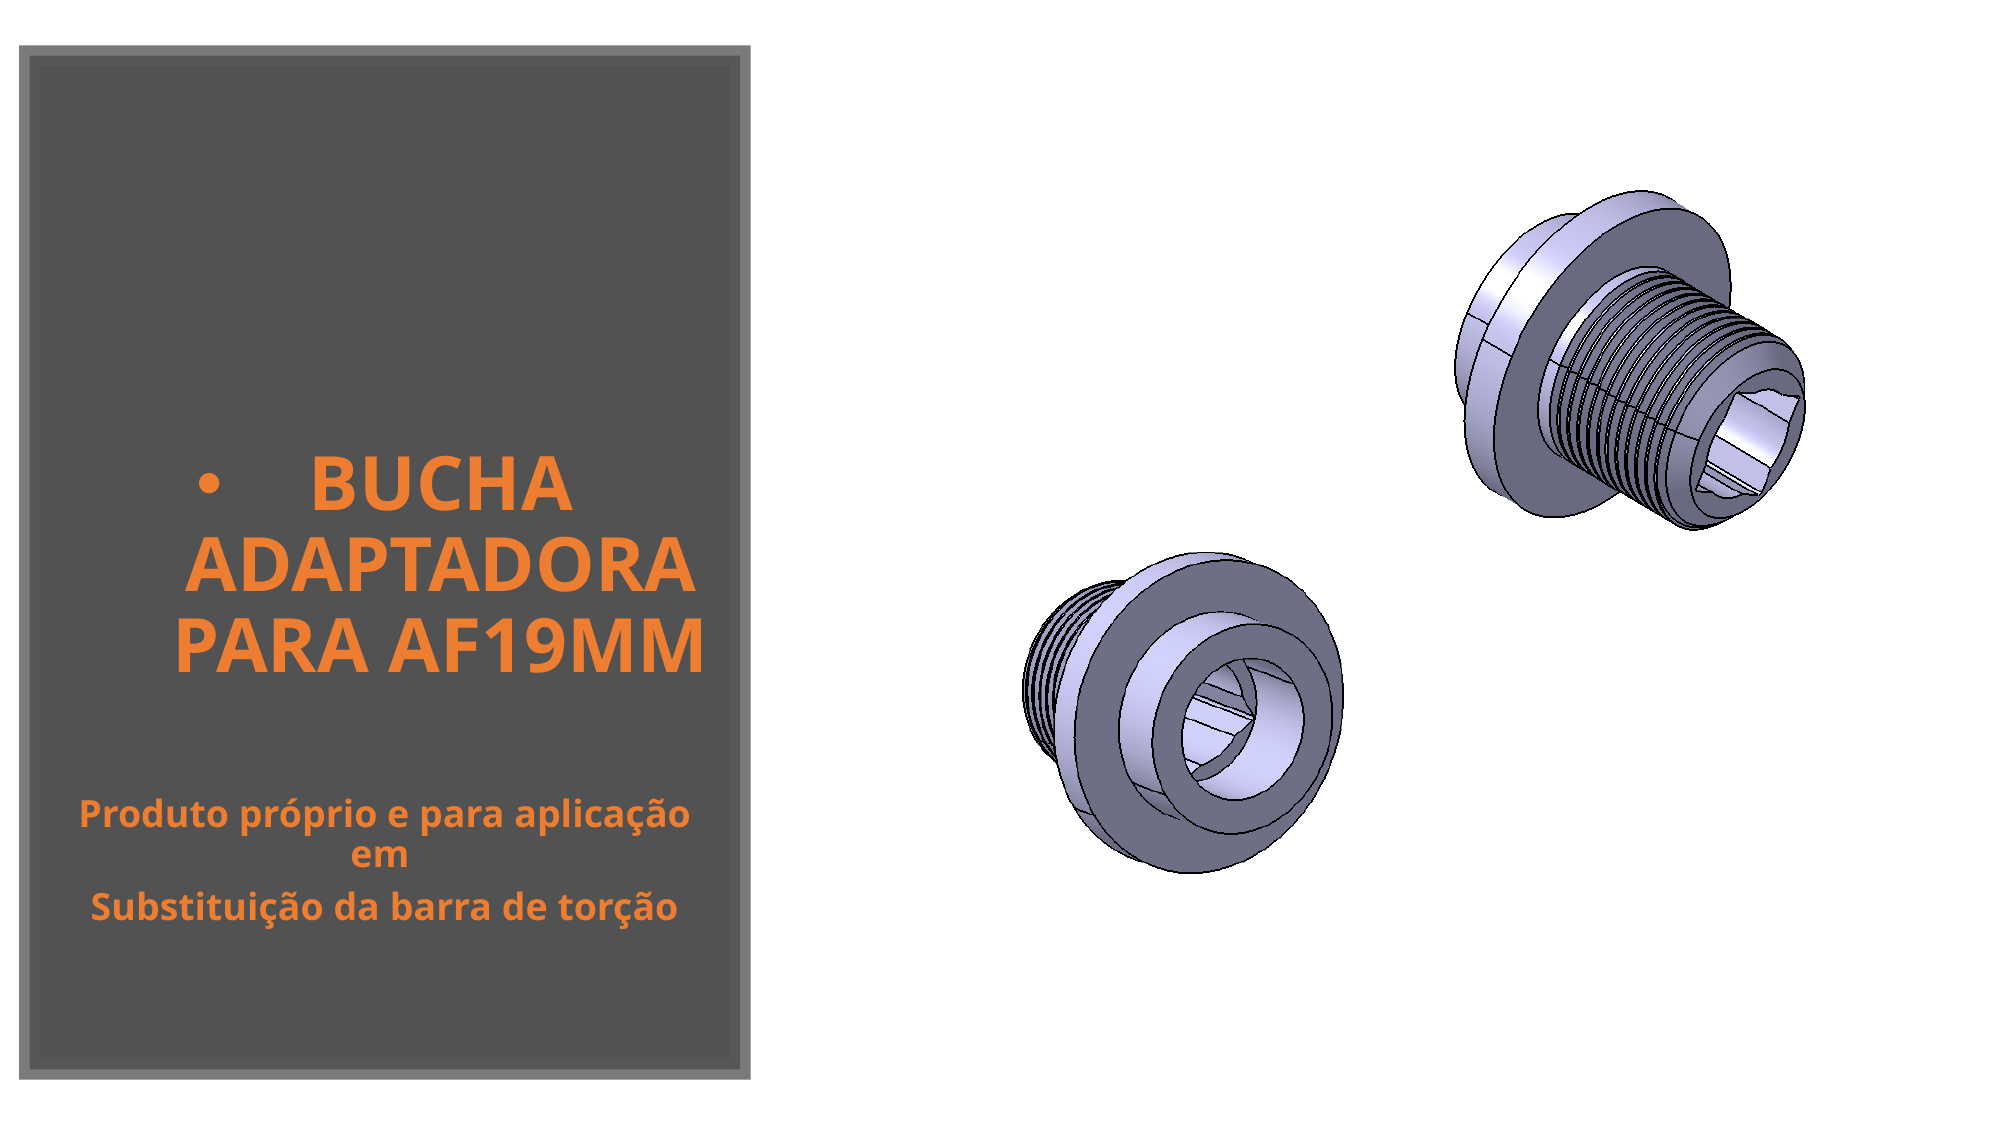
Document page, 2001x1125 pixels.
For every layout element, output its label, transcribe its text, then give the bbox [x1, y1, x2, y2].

picture [922, 146, 1851, 1006]
text_box BUCHA ADAPTADORA PARA AF19MM Produto próprio e para aplicação em Substituição da barra de torção [27, 54, 742, 1071]
